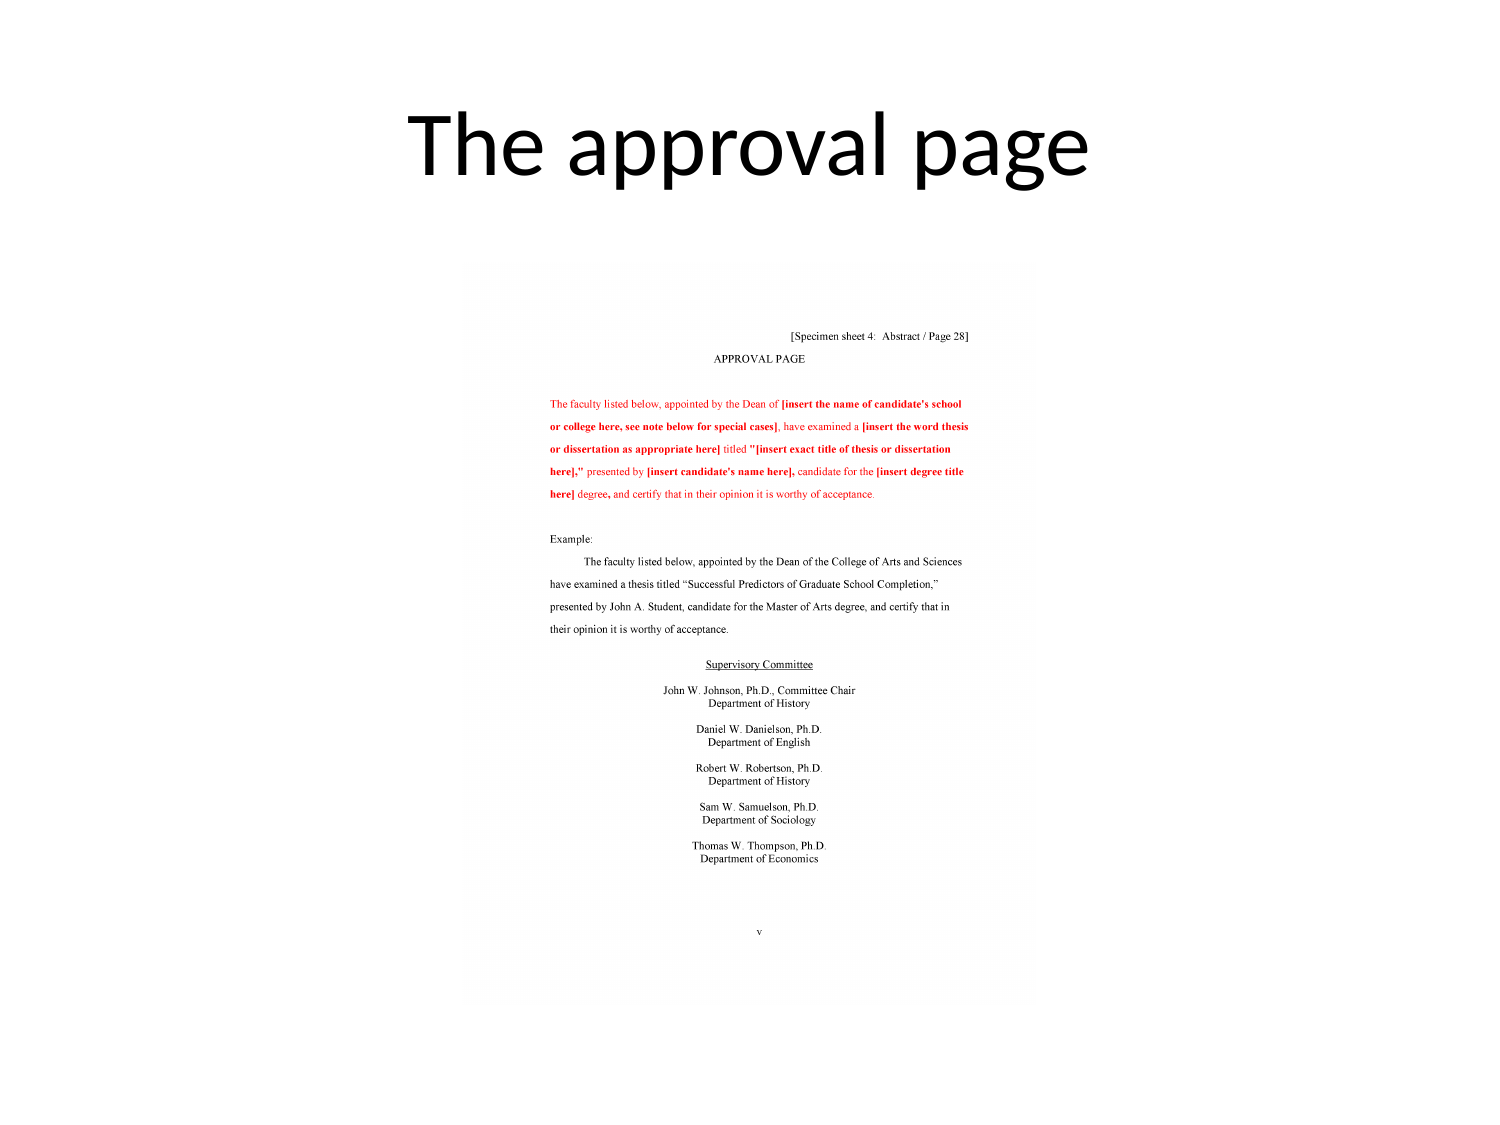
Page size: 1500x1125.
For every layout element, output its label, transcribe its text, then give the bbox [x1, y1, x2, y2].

title The approval page [75, 45, 1425, 233]
picture [462, 262, 1036, 1005]
